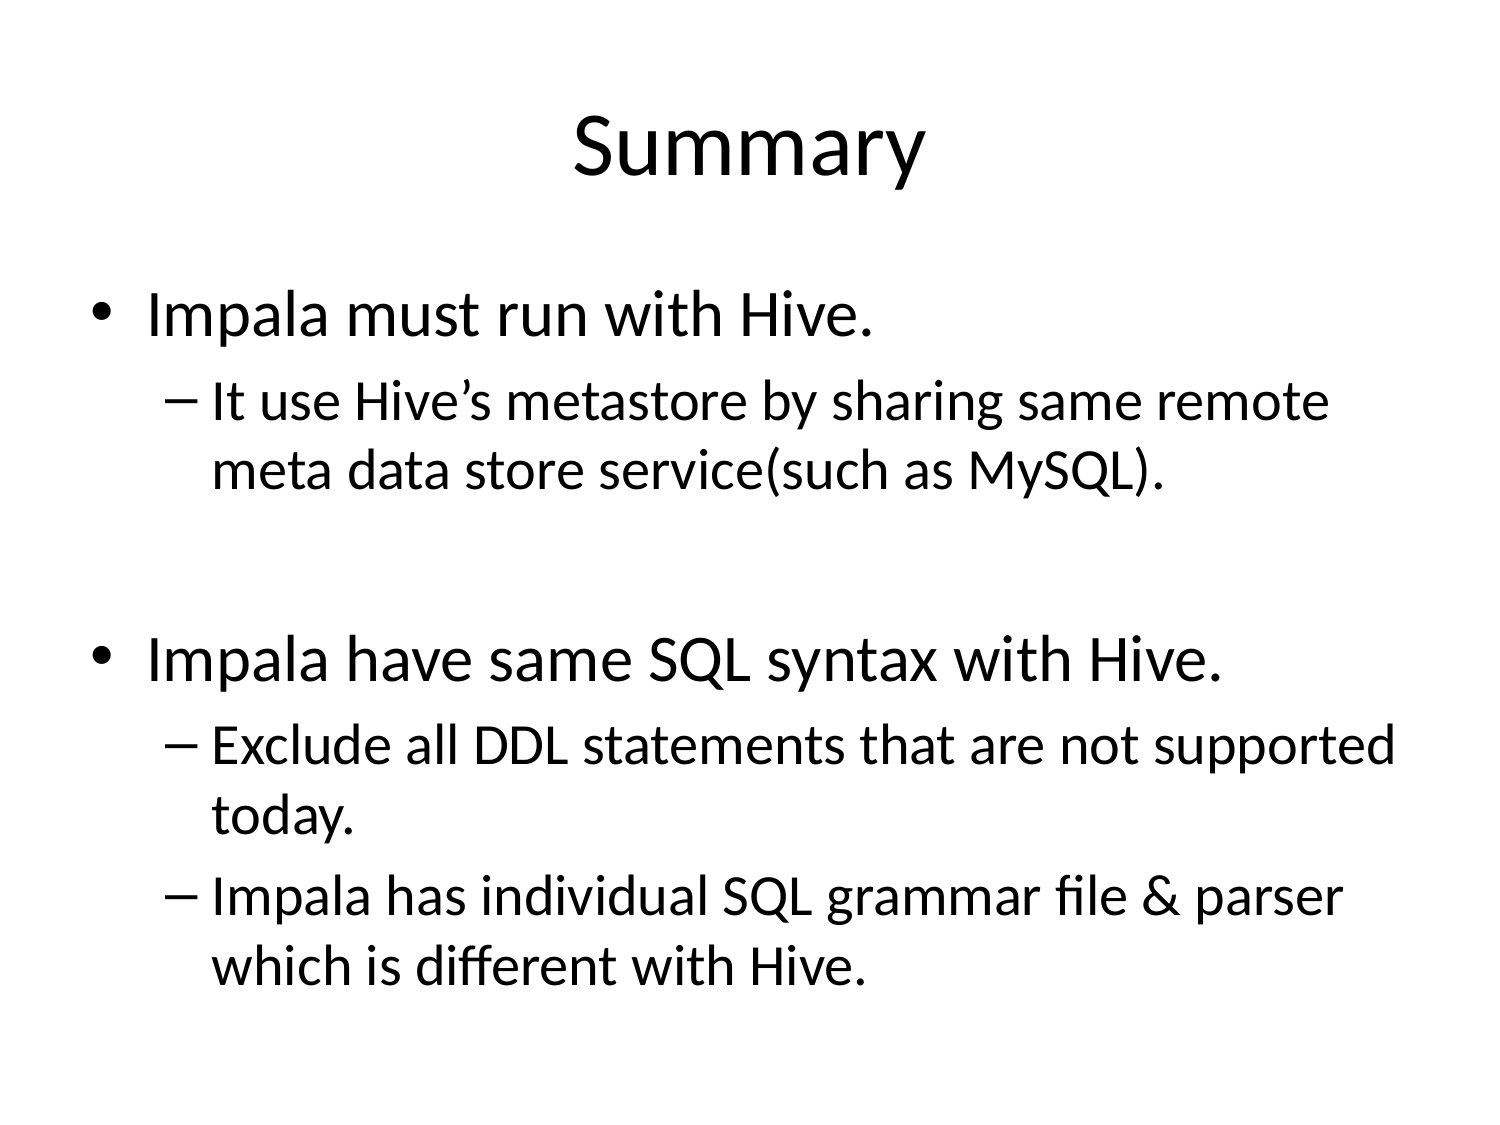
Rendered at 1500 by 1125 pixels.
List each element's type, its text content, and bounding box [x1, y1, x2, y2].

list Impala must run with Hive. It use Hive’s metastore by sharing same remote meta data store service(such as MySQL). Impala have same SQL syntax with Hive. Exclude all DDL statements that are not supported today. Impala has individual SQL grammar file & parser which is different with Hive. [75, 262, 1425, 1005]
title Summary [75, 45, 1425, 233]
